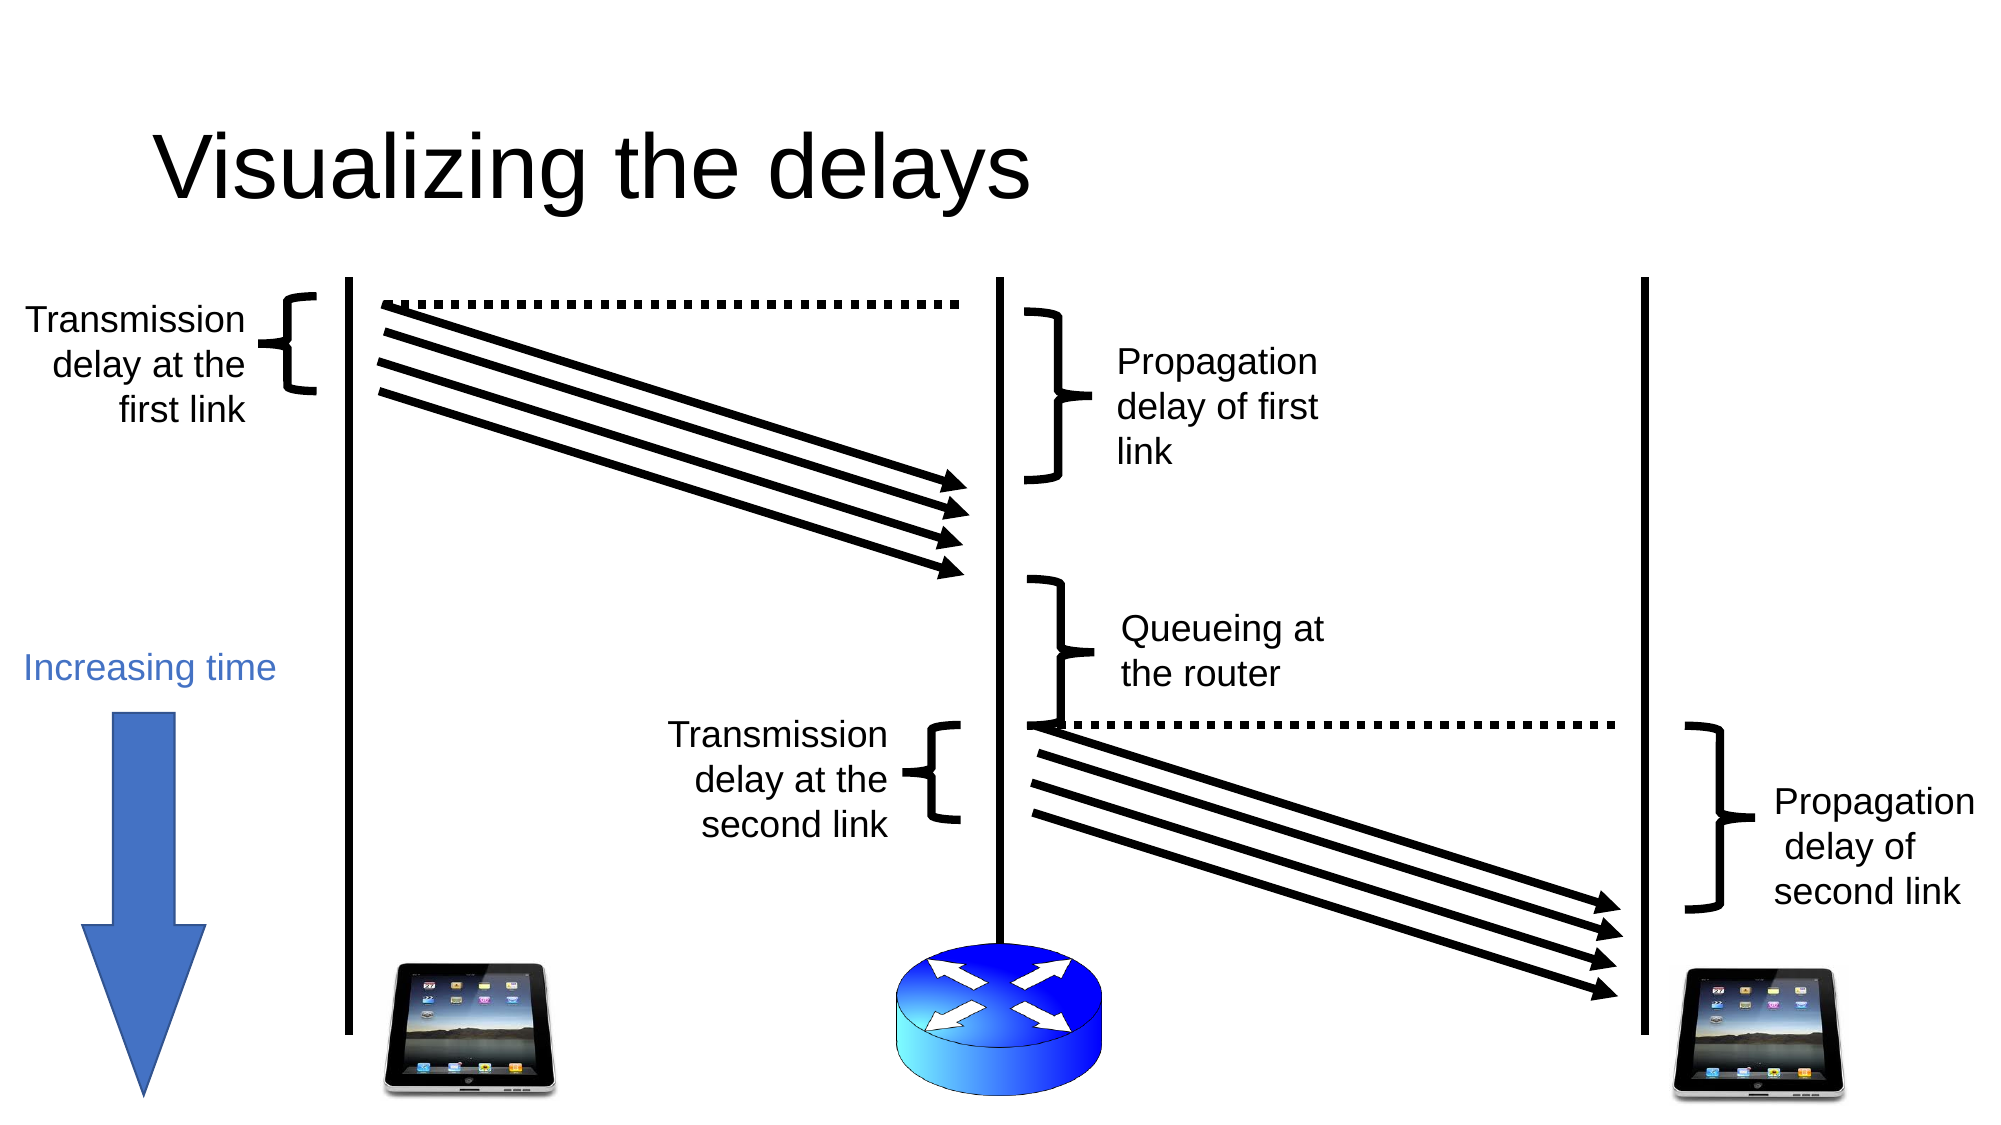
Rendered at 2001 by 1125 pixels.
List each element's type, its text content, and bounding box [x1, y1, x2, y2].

text_box Transmission delay at the first link [0, 287, 261, 438]
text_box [378, 391, 965, 575]
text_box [1035, 725, 1621, 782]
text_box [261, 295, 317, 392]
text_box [384, 331, 970, 516]
text_box [1026, 578, 1095, 727]
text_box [377, 361, 964, 546]
text_box Increasing time [8, 635, 321, 695]
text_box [1037, 752, 1624, 937]
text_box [1032, 812, 1619, 997]
picture [896, 943, 1102, 1096]
text_box Queueing at the router [1106, 596, 1376, 702]
picture [1669, 965, 1849, 1106]
picture [380, 960, 560, 1101]
text_box Propagation delay of second link [1759, 769, 2000, 920]
text_box Transmission delay at the second link [633, 702, 903, 853]
text_box [80, 711, 207, 1099]
title Visualizing the delays [137, 59, 1863, 278]
text_box [1024, 311, 1093, 481]
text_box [1031, 782, 1617, 967]
text_box [902, 724, 961, 821]
text_box Propagation delay of first link [1101, 329, 1372, 480]
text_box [381, 304, 968, 361]
text_box [1684, 725, 1756, 911]
